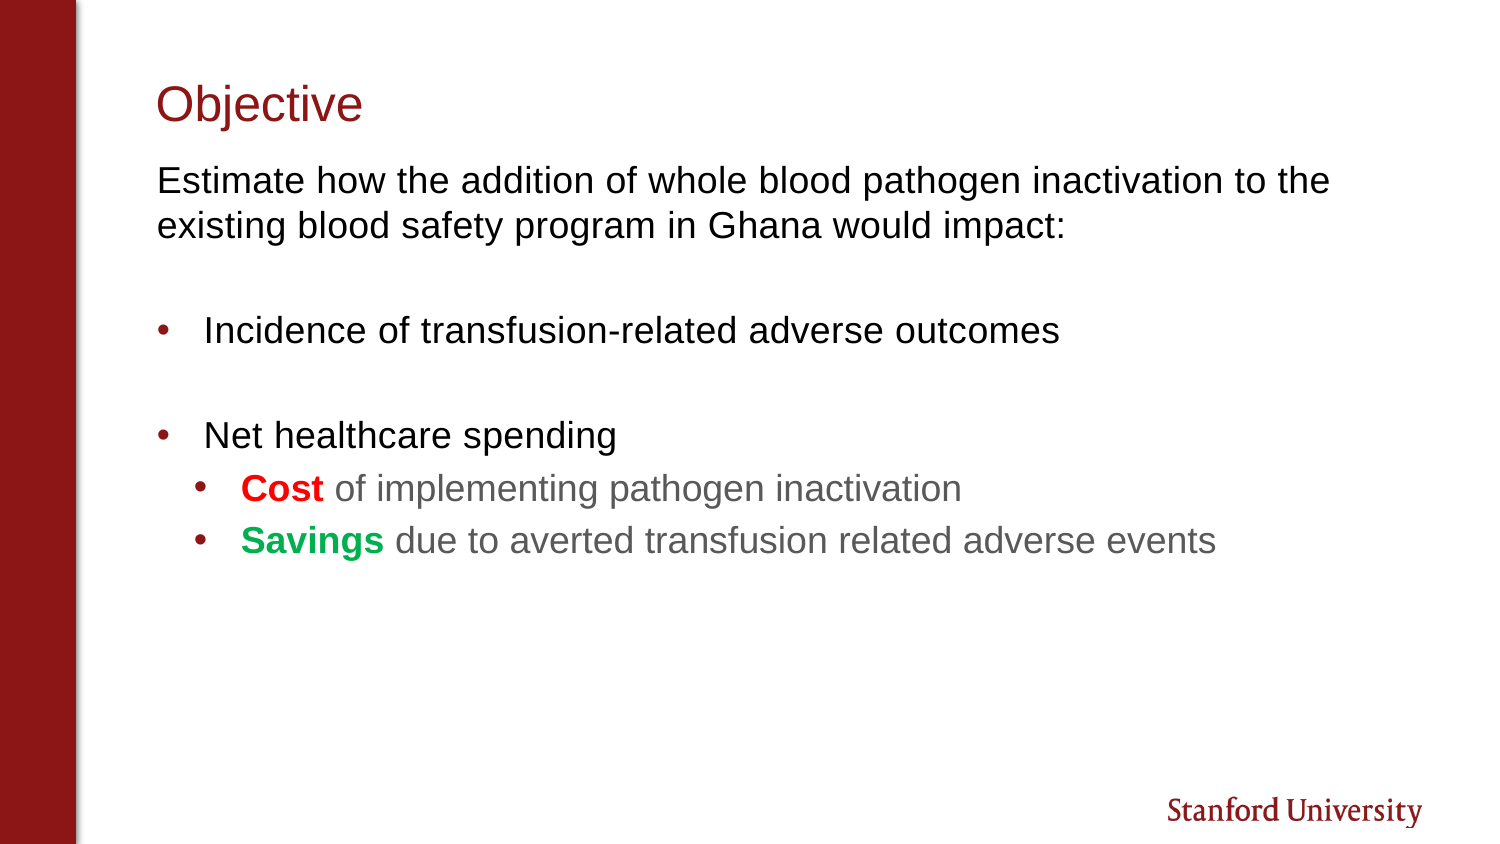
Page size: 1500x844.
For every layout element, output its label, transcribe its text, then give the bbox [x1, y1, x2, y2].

list Estimate how the addition of whole blood pathogen inactivation to the existing blood safety program in Ghana would impact: Incidence of transfusion-related adverse outcomes Net healthcare spending Cost of implementing pathogen inactivation Savings due to averted transfusion related adverse events [156, 149, 1421, 766]
title Objective [155, 58, 1420, 140]
